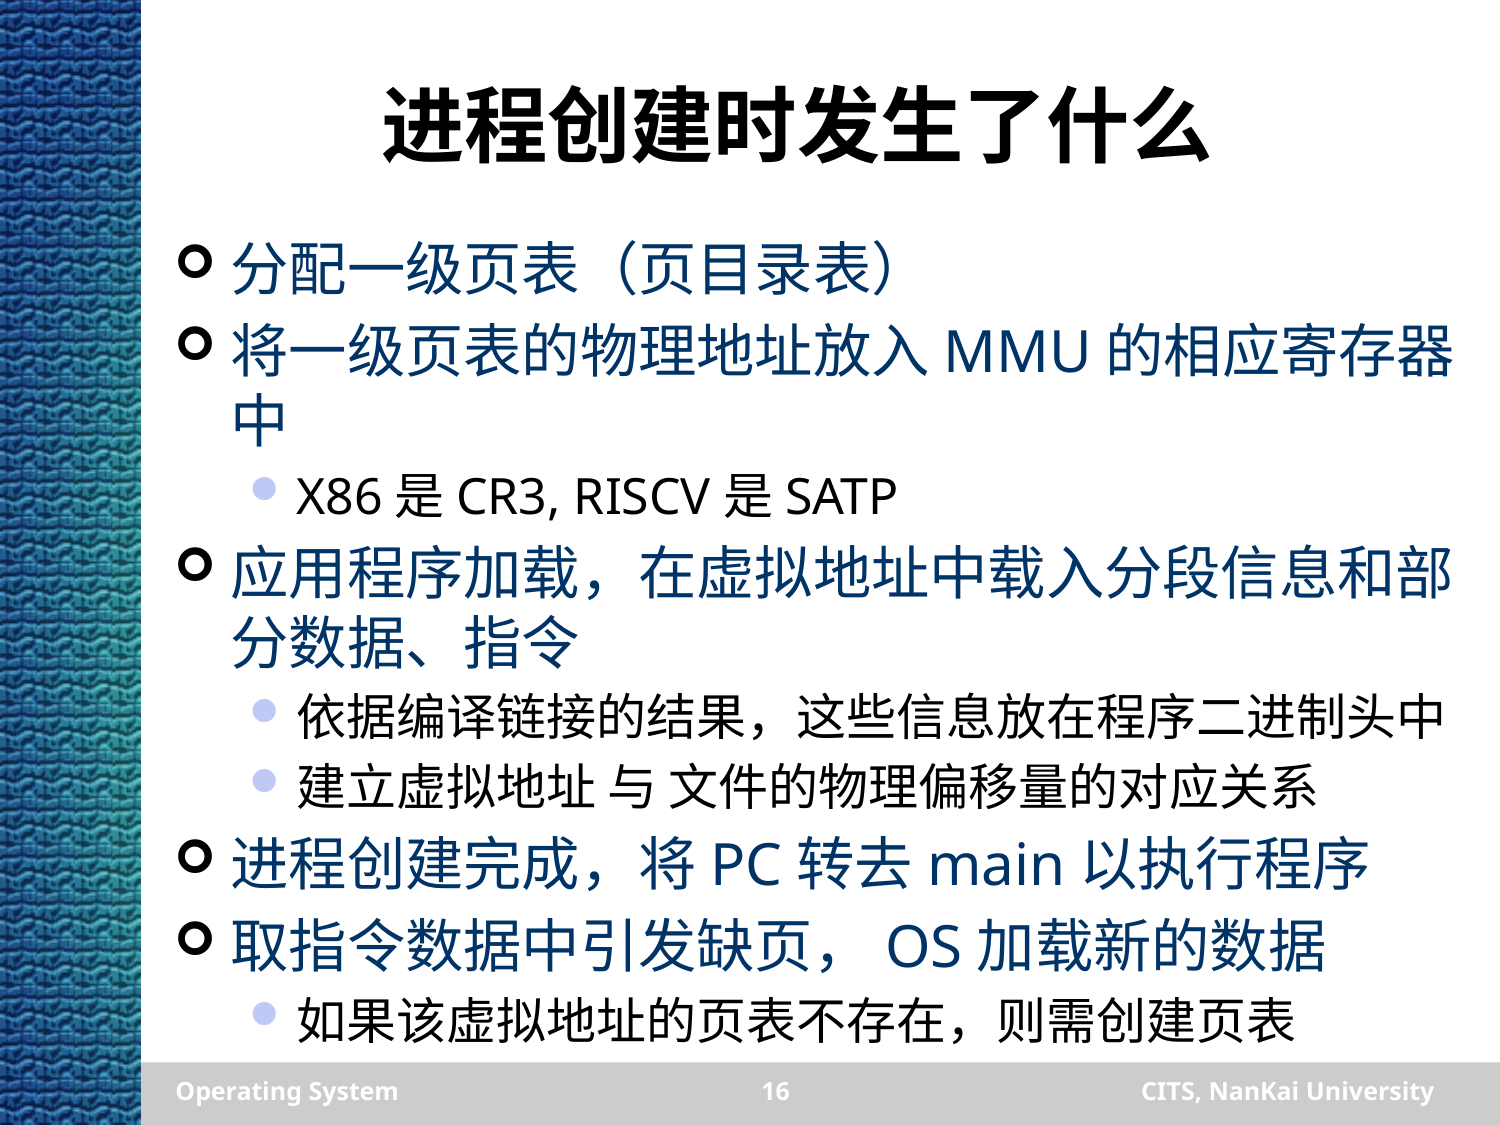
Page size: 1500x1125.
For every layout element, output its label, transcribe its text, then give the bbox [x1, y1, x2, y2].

slide_number Operating System [160, 1067, 574, 1118]
footer CITS, NanKai University [974, 1067, 1451, 1118]
slide_number 16 [600, 1067, 951, 1118]
picture [0, 0, 141, 1125]
title 进程创建时发生了什么 [159, 50, 1436, 197]
list 分配一级页表（页目录表） 将一级页表的物理地址放入MMU的相应寄存器中 X86是CR3, RISCV是SATP 应用程序加载，在虚拟地址中载入分段信息和部分数据、指令 依据编译链接的结果，这些信息放在程序二进制头中 建立虚拟地址 与 文件的物理偏移量的对应关系 进程创建完成，将PC转去main以执行程序 取指令数据中引发缺页，OS加载新的数据 如果该虚拟地址的页表不存在，则需创建页表 [159, 224, 1483, 1047]
